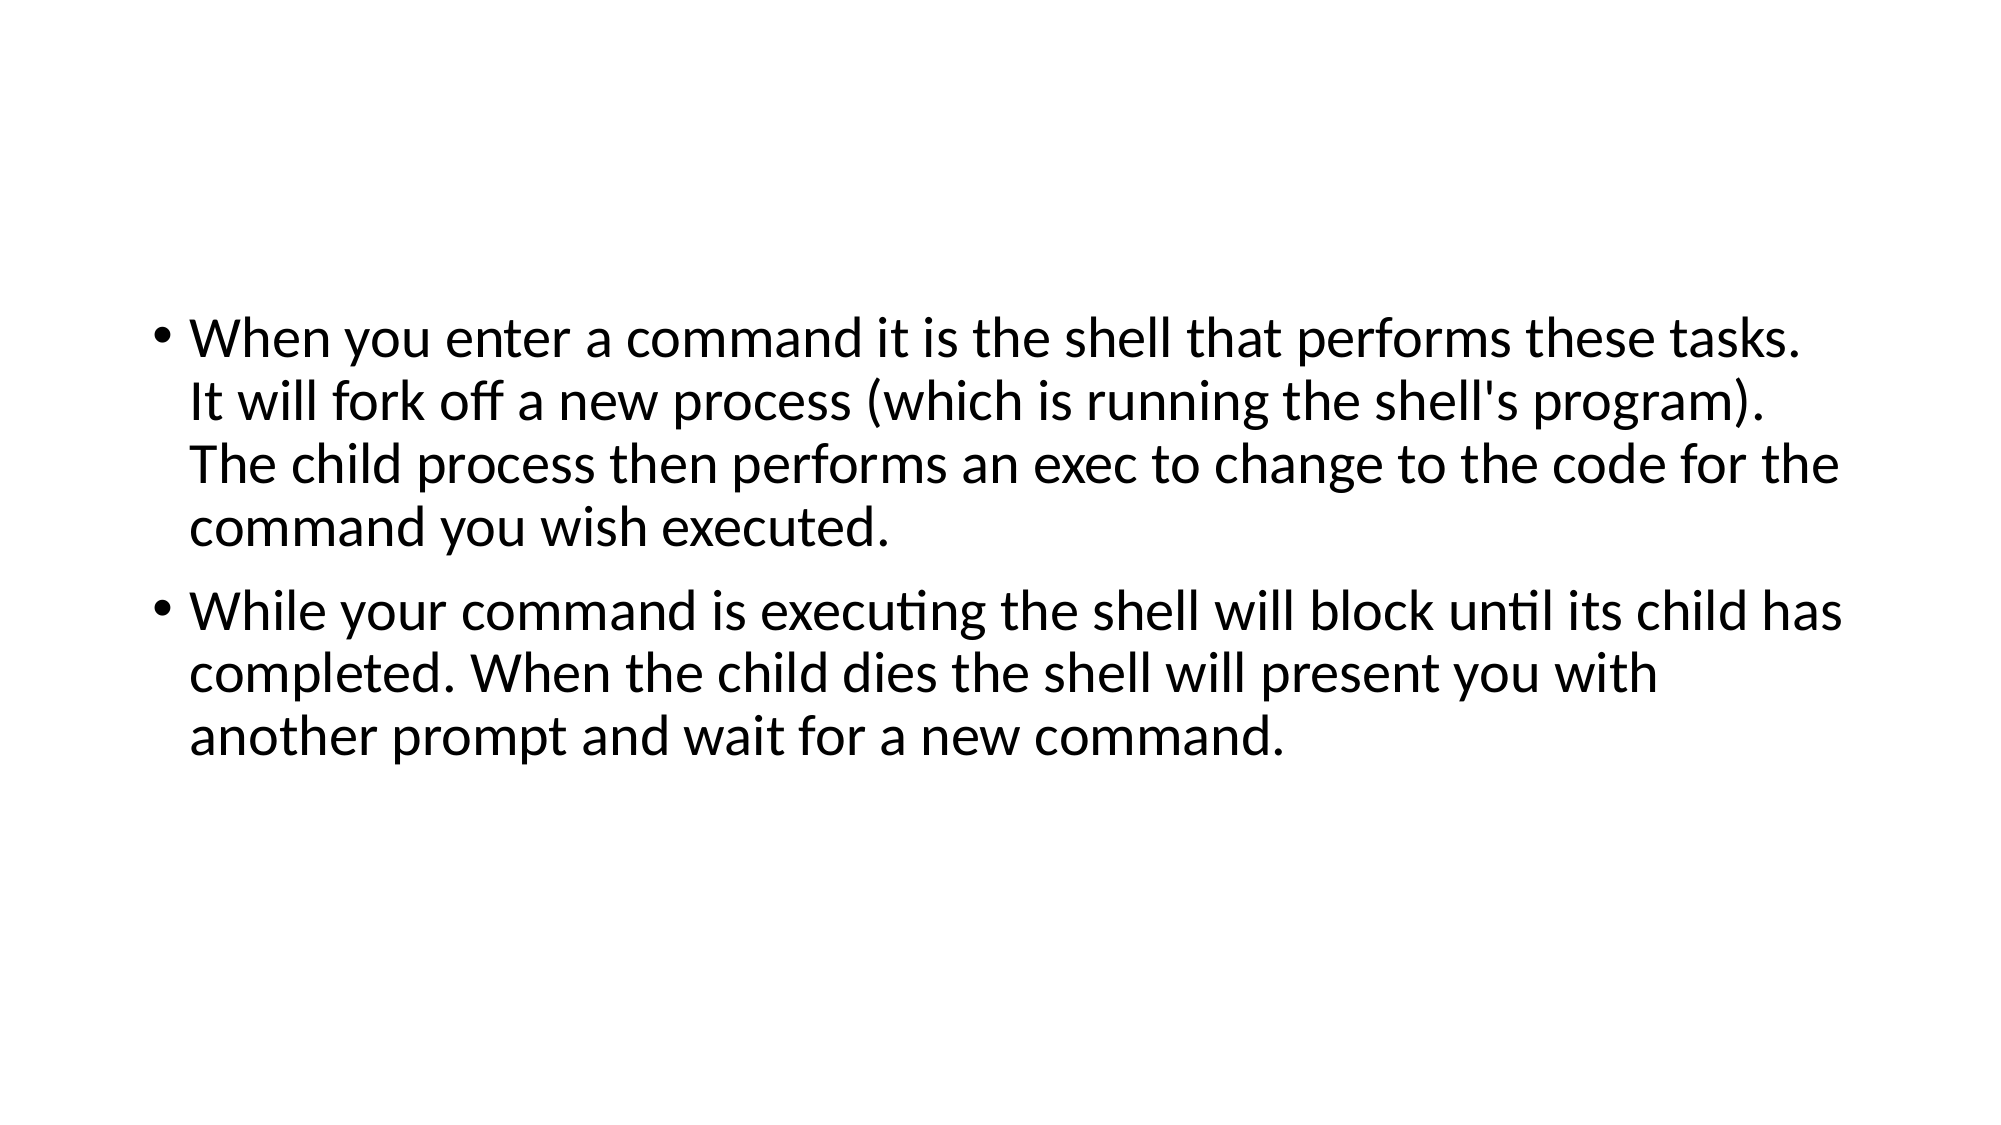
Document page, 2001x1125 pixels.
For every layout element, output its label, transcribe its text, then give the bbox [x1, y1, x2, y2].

list When you enter a command it is the shell that performs these tasks. It will fork off a new process (which is running the shell's program). The child process then performs an exec to change to the code for the command you wish executed. While your command is executing the shell will block until its child has completed. When the child dies the shell will present you with another prompt and wait for a new command. [137, 299, 1863, 1014]
